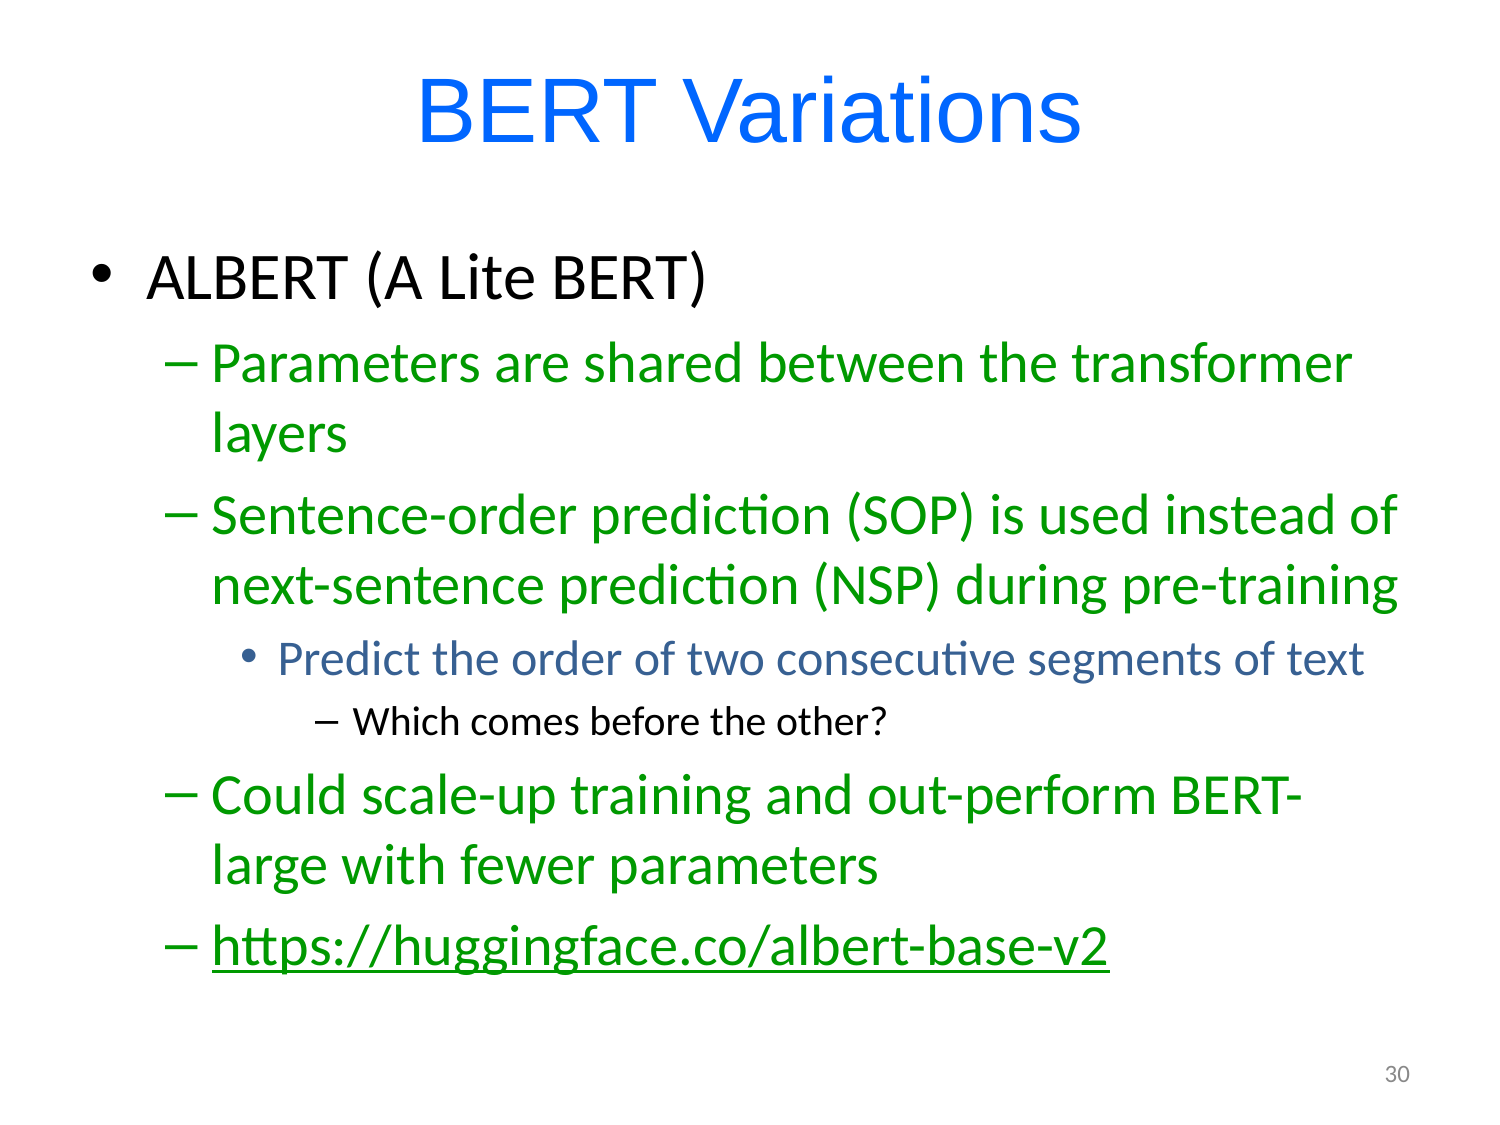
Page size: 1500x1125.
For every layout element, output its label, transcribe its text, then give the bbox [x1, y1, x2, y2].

list ALBERT (A Lite BERT) Parameters are shared between the transformer layers Sentence-order prediction (SOP) is used instead of next-sentence prediction (NSP) during pre-training Predict the order of two consecutive segments of text Which comes before the other? Could scale-up training and out-perform BERT-large with fewer parameters https://huggingface.co/albert-base-v2 [75, 224, 1425, 1075]
slide_number 30 [1074, 1042, 1425, 1103]
title BERT Variations [75, 12, 1425, 200]
